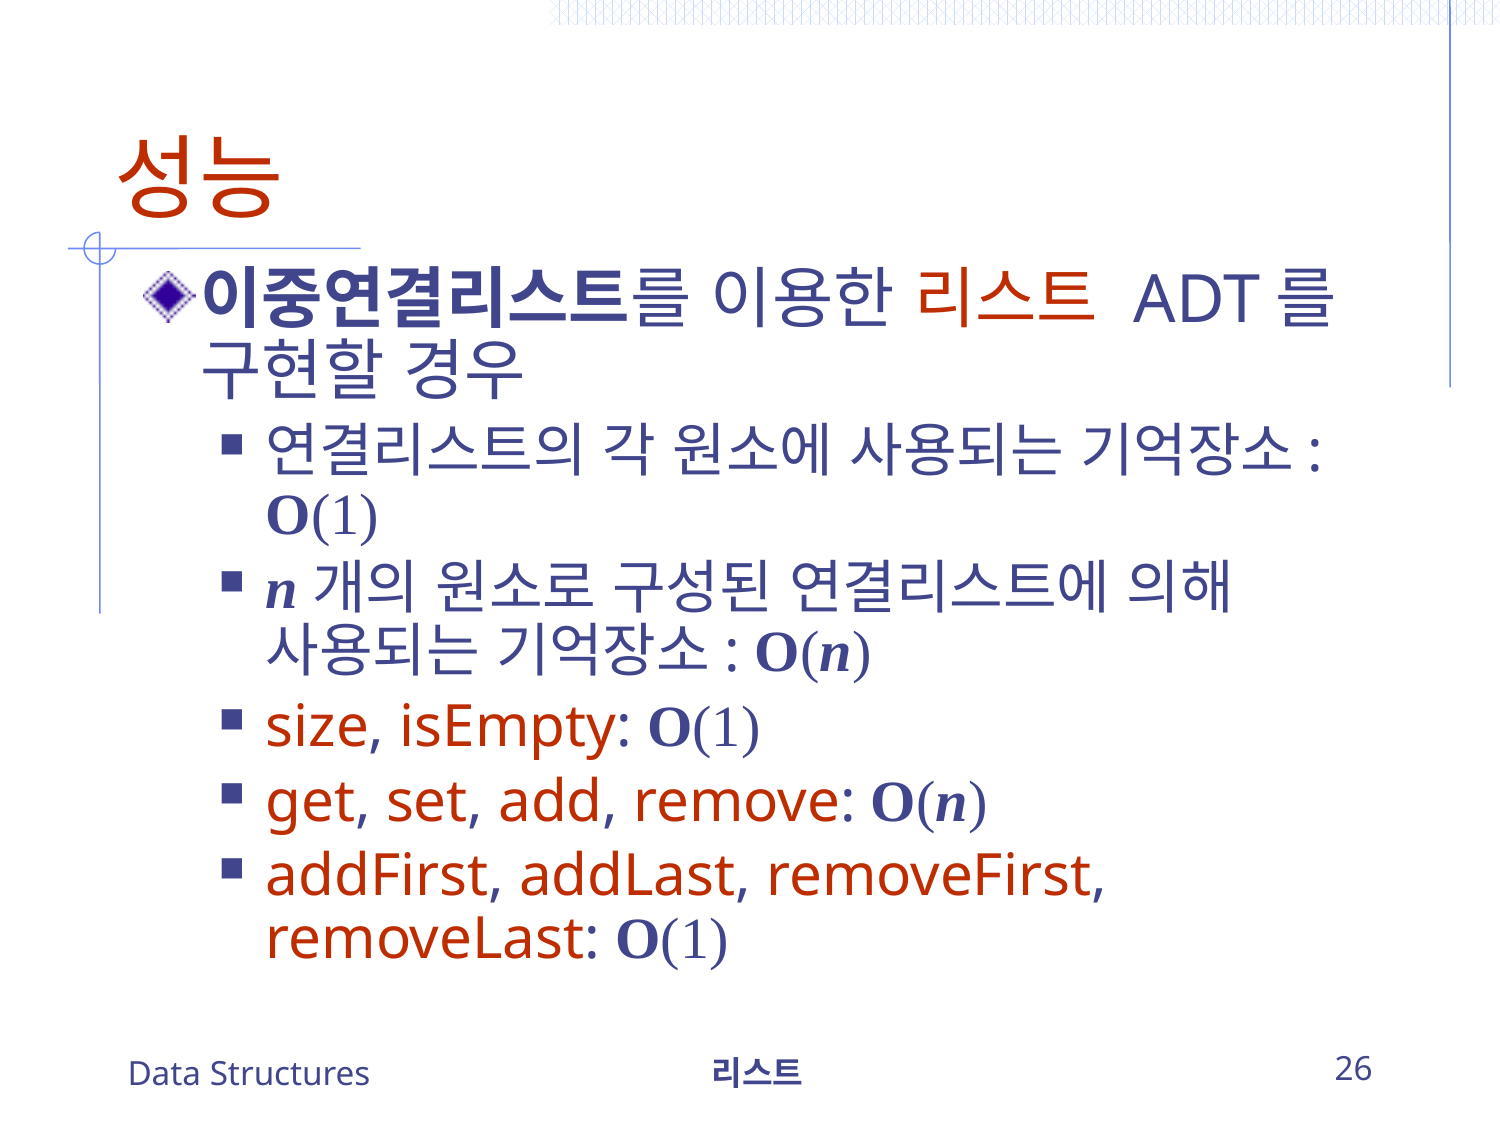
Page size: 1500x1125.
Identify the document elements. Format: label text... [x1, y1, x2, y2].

footer 리스트 [527, 1024, 988, 1101]
slide_number Data Structures [112, 1024, 516, 1101]
title 성능 [99, 49, 1376, 238]
list 이중연결리스트를 이용한 리스트 ADT를 구현할 경우 연결리스트의 각 원소에 사용되는 기억장소: O(1) n개의 원소로 구성된 연결리스트에 의해 사용되는 기억장소: O(n) size, isEmpty: O(1) get, set, add, remove: O(n) addFirst, addLast, removeFirst, removeLast: O(1) [128, 257, 1384, 809]
picture [143, 271, 196, 323]
slide_number 26 [1074, 1024, 1388, 1101]
